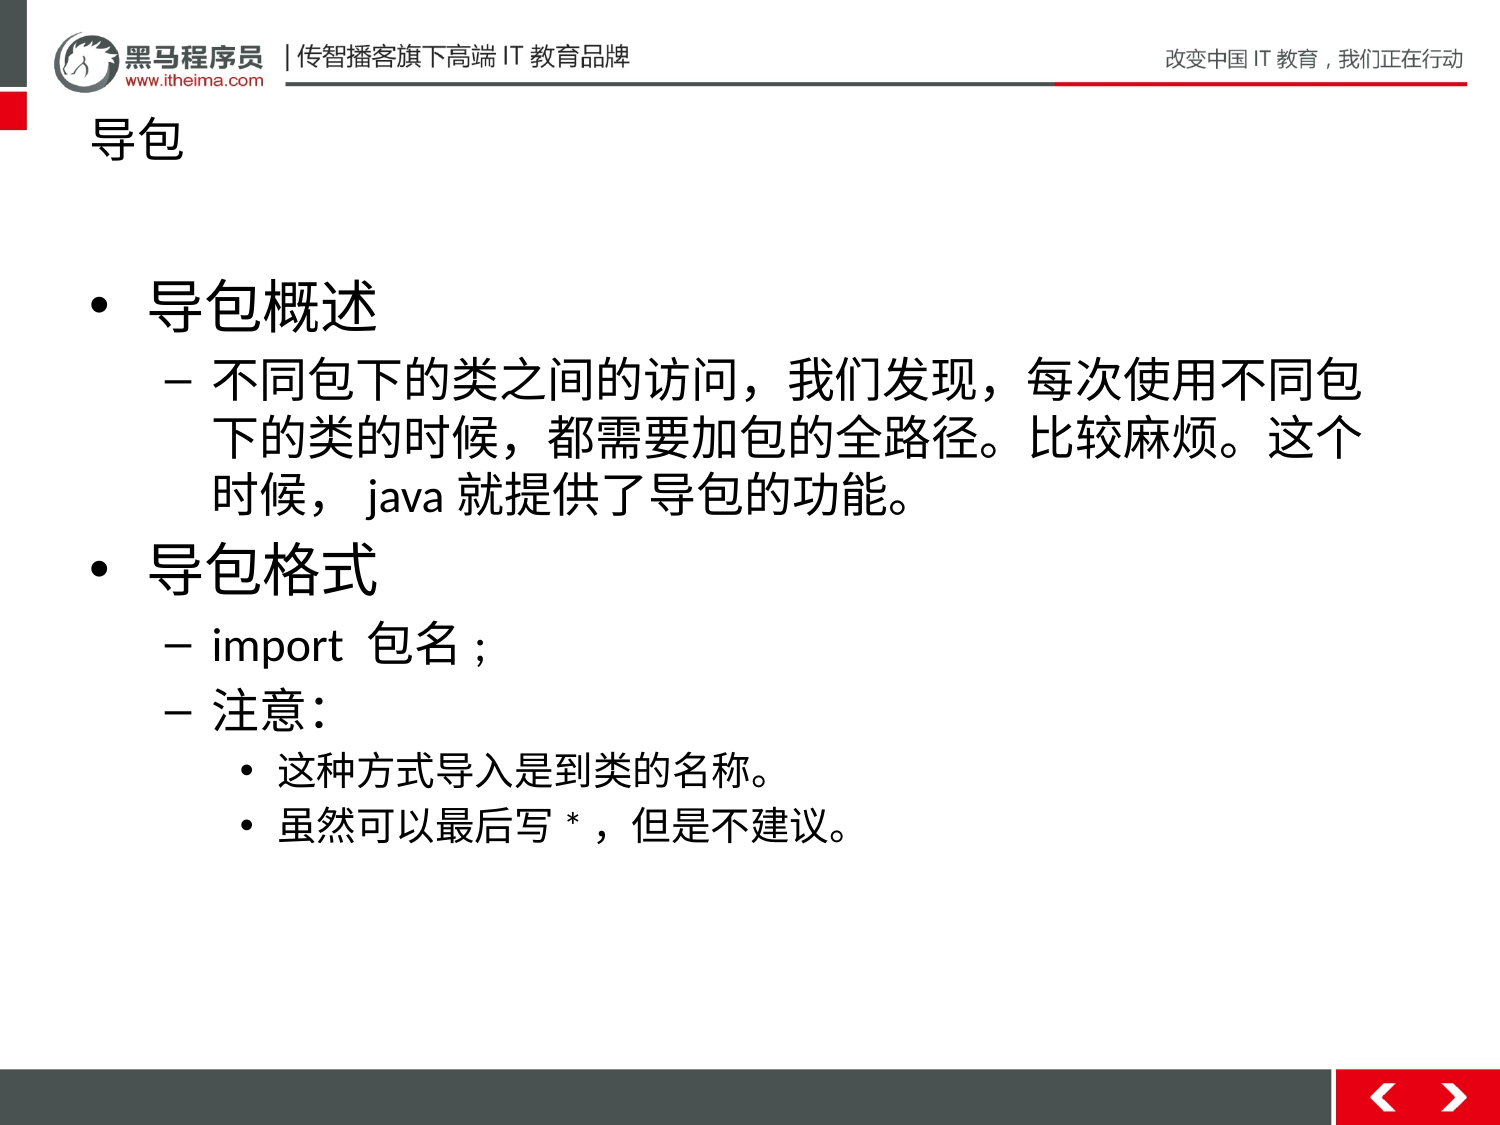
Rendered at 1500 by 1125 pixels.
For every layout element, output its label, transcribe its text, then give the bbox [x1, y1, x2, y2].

picture [0, 0, 1500, 1125]
list 导包概述 不同包下的类之间的访问，我们发现，每次使用不同包下的类的时候，都需要加包的全路径。比较麻烦。这个时候，java就提供了导包的功能。 导包格式 import 包名; 注意： 这种方式导入是到类的名称。 虽然可以最后写*，但是不建议。 [75, 262, 1425, 1005]
title 导包 [75, 45, 1425, 233]
